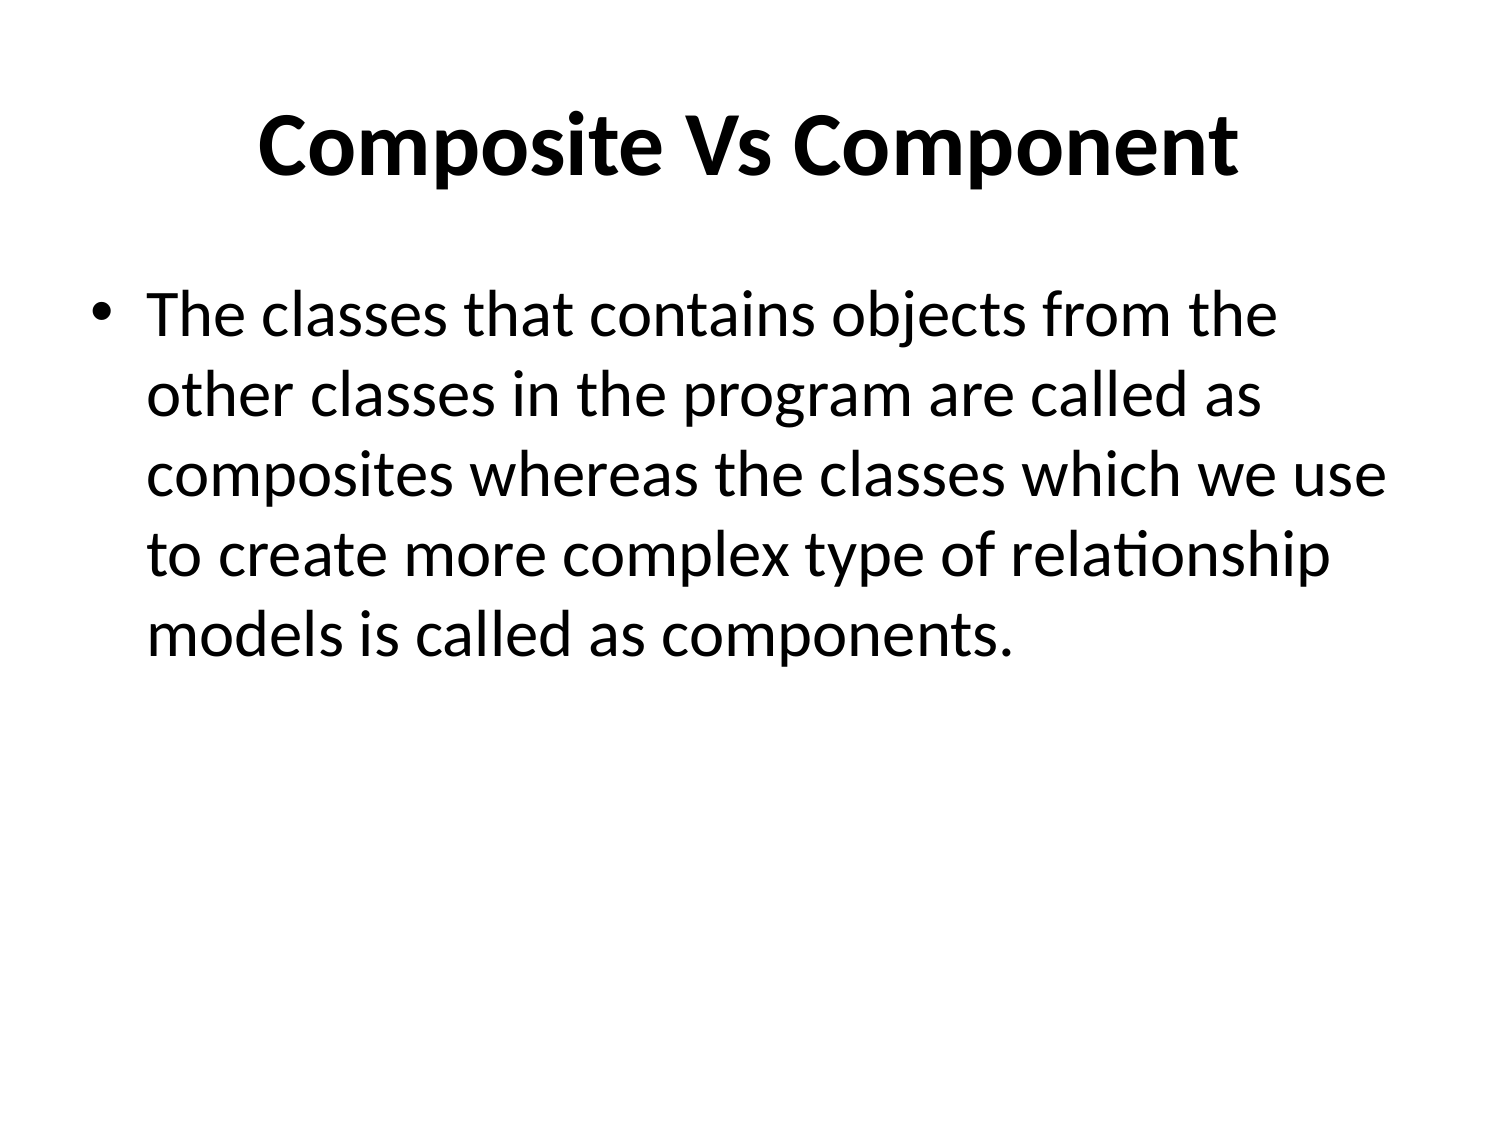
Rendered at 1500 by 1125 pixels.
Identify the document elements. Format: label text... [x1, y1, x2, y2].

list The classes that contains objects from the other classes in the program are called as composites whereas the classes which we use to create more complex type of relationship models is called as components. [75, 262, 1425, 1005]
title Composite Vs Component [75, 45, 1425, 233]
